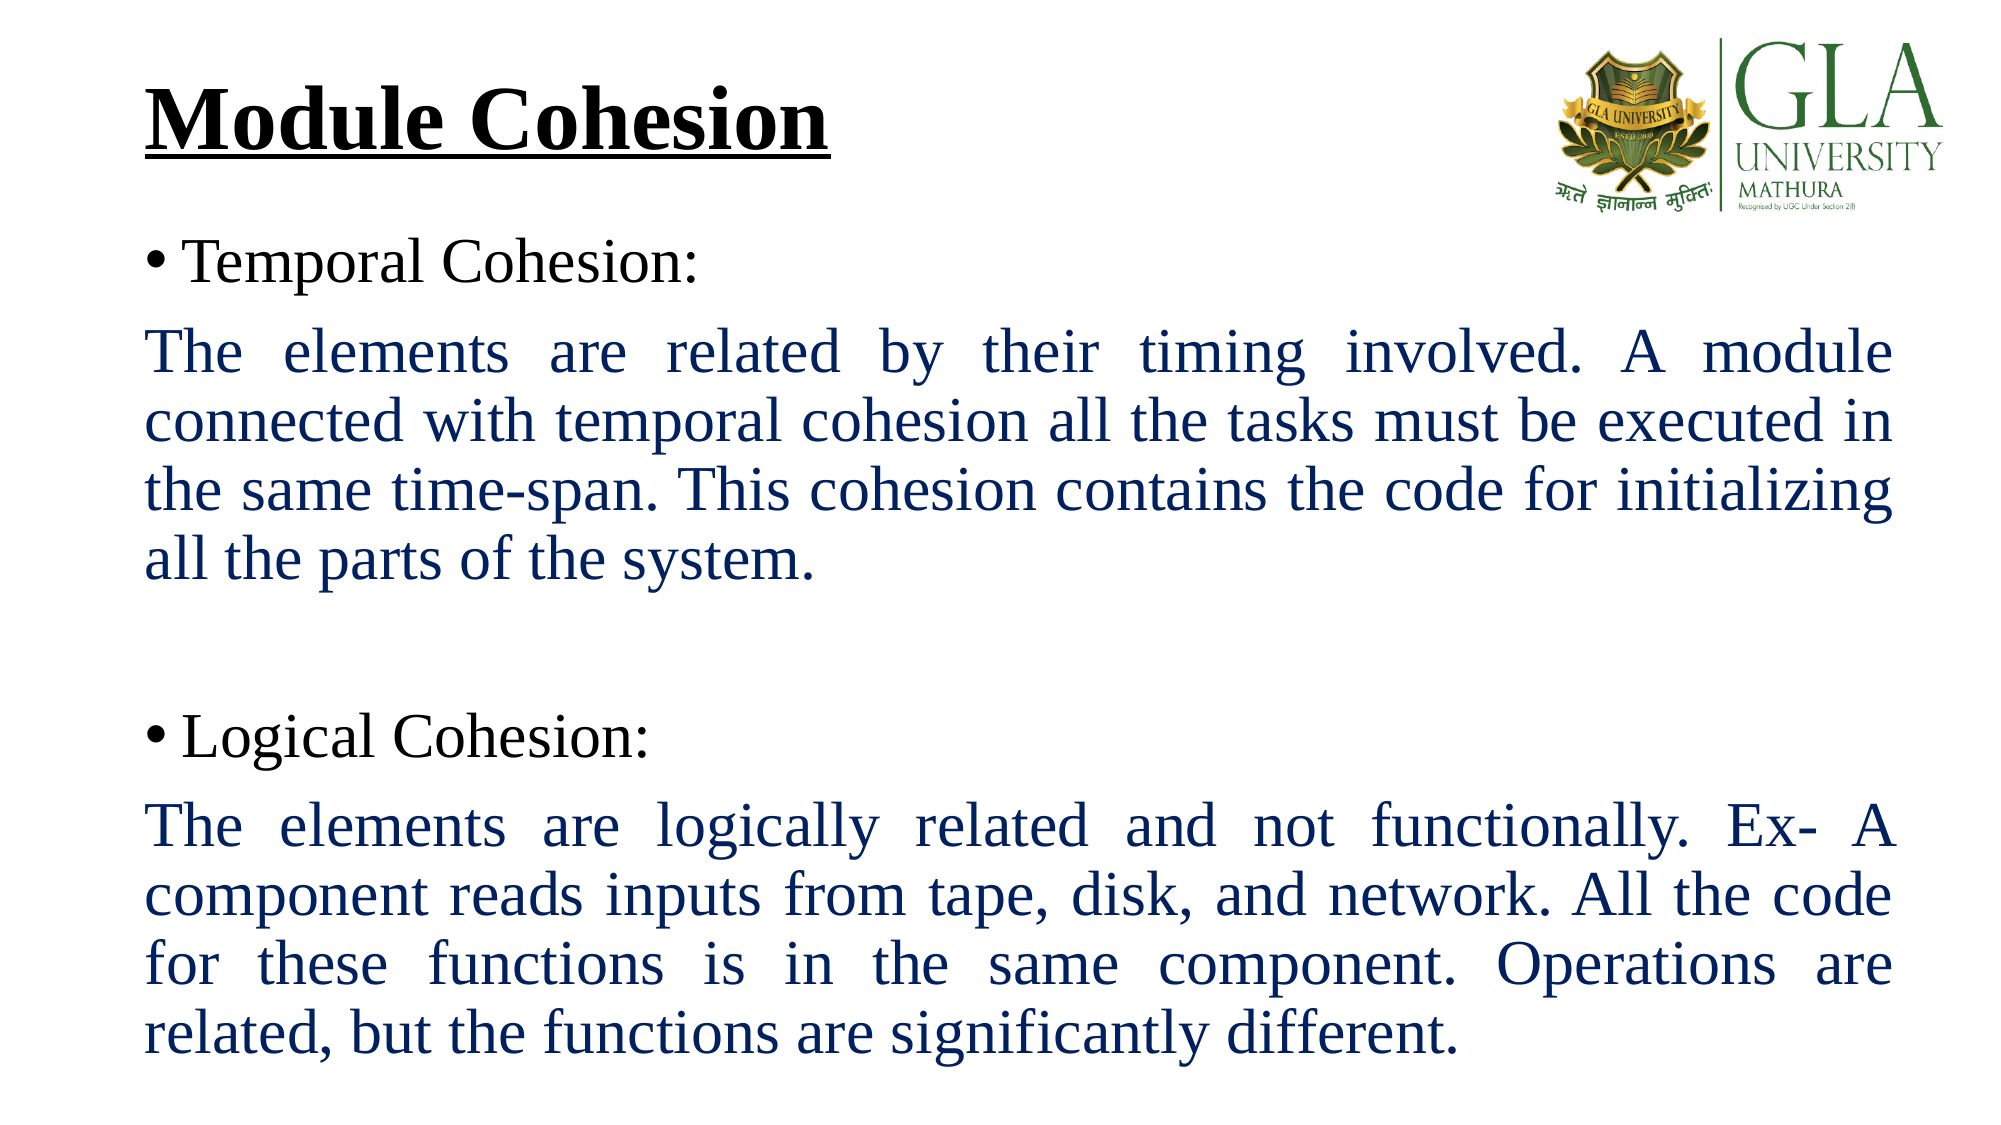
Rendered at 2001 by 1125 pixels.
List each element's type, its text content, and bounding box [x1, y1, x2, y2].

list Temporal Cohesion: The elements are related by their timing involved. A module connected with temporal cohesion all the tasks must be executed in the same time-span. This cohesion contains the code for initializing all the parts of the system. Logical Cohesion: The elements are logically related and not functionally. Ex- A component reads inputs from tape, disk, and network. All the code for these functions is in the same component. Operations are related, but the functions are significantly different. [130, 220, 1912, 1077]
title Module Cohesion [130, 40, 1471, 199]
picture [1502, 0, 1998, 239]
